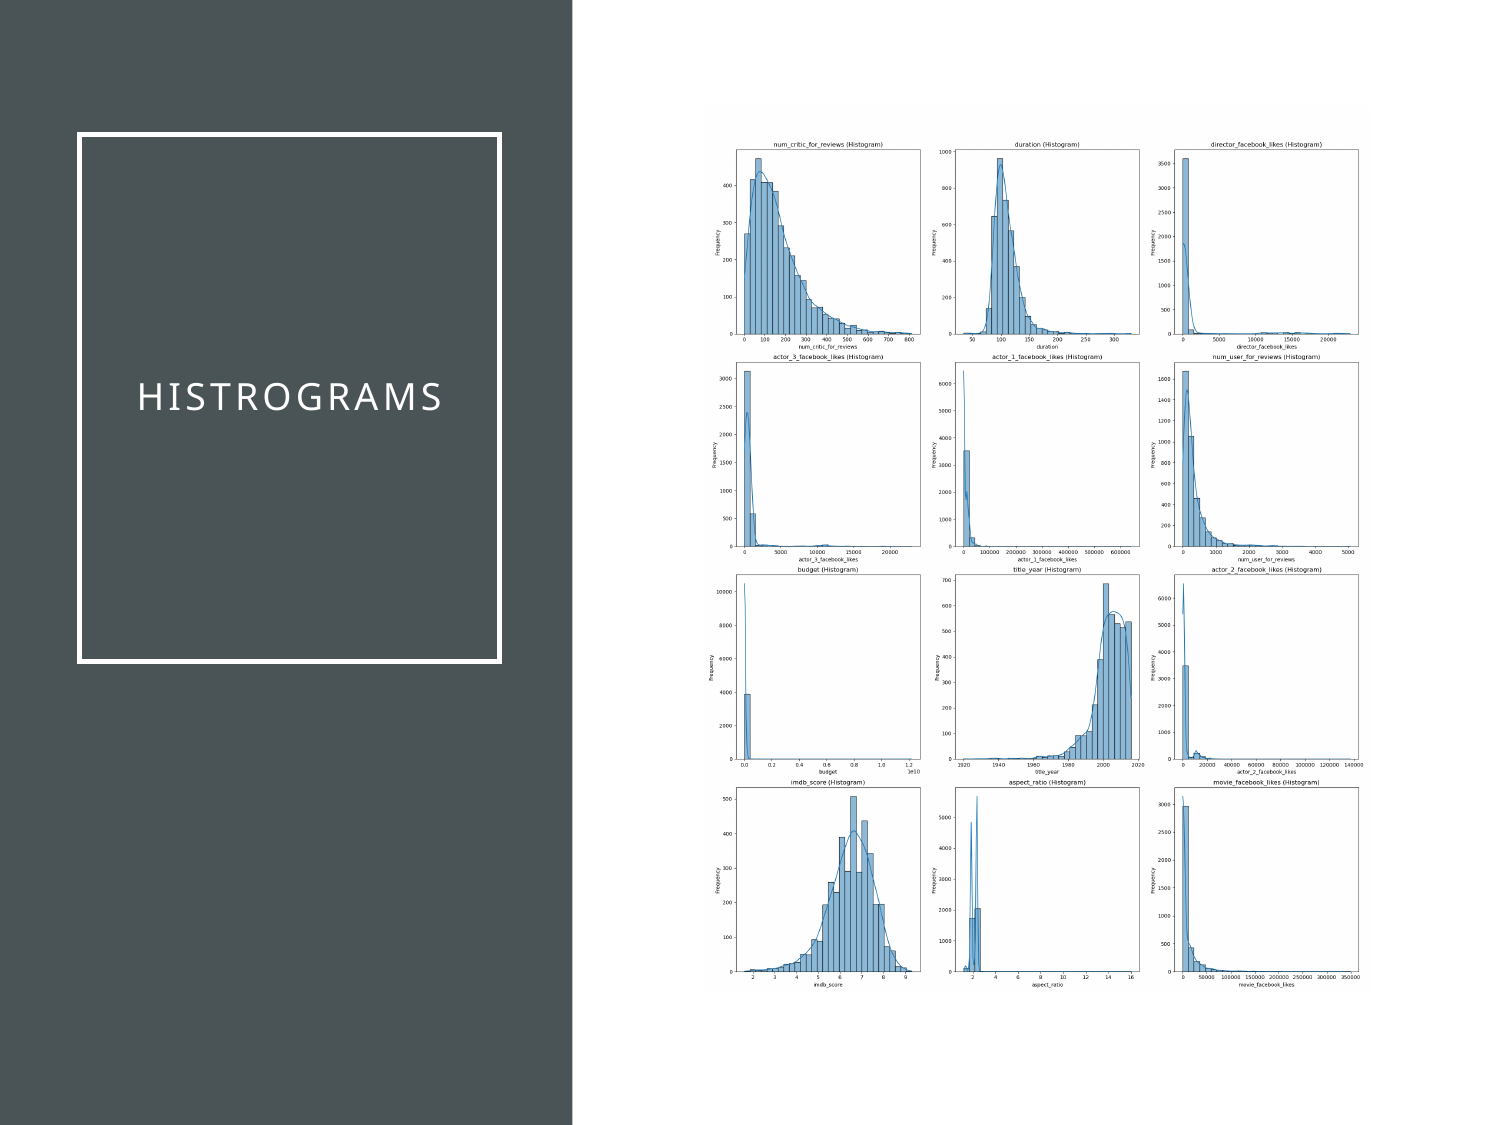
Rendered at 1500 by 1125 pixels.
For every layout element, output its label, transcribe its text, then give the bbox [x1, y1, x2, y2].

text_box [573, 0, 1500, 1125]
title histrograms [77, 132, 502, 664]
text_box [0, 0, 573, 1125]
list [703, 105, 1370, 993]
